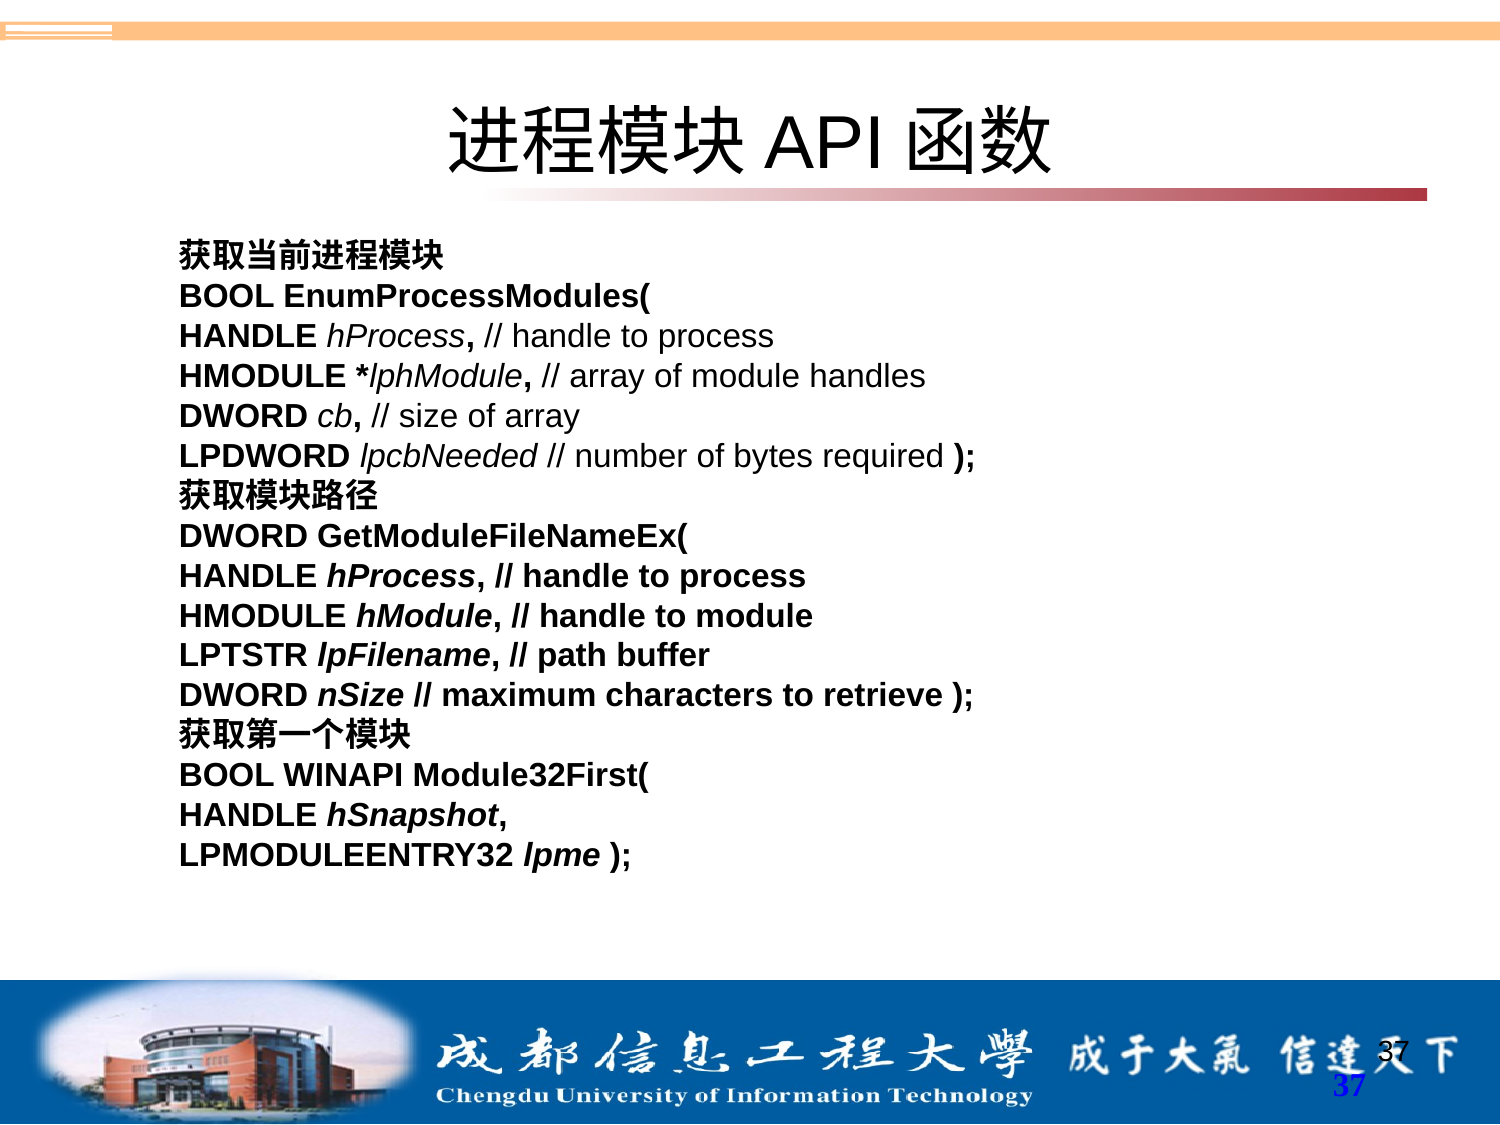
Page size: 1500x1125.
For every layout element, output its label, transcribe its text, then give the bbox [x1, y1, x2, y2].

picture [0, 957, 1500, 1125]
list 获取当前进程模块 BOOL EnumProcessModules( HANDLE hProcess, // handle to process HMODULE *lphModule, // array of module handles DWORD cb, // size of array LPDWORD lpcbNeeded // number of bytes required ); 获取模块路径 DWORD GetModuleFileNameEx( HANDLE hProcess, // handle to process HMODULE hModule, // handle to module LPTSTR lpFilename, // path buffer DWORD nSize // maximum characters to retrieve ); 获取第一个模块 BOOL WINAPI Module32First( HANDLE hSnapshot, LPMODULEENTRY32 lpme ); [75, 226, 1425, 970]
title 进程模块API函数 [75, 45, 1425, 226]
